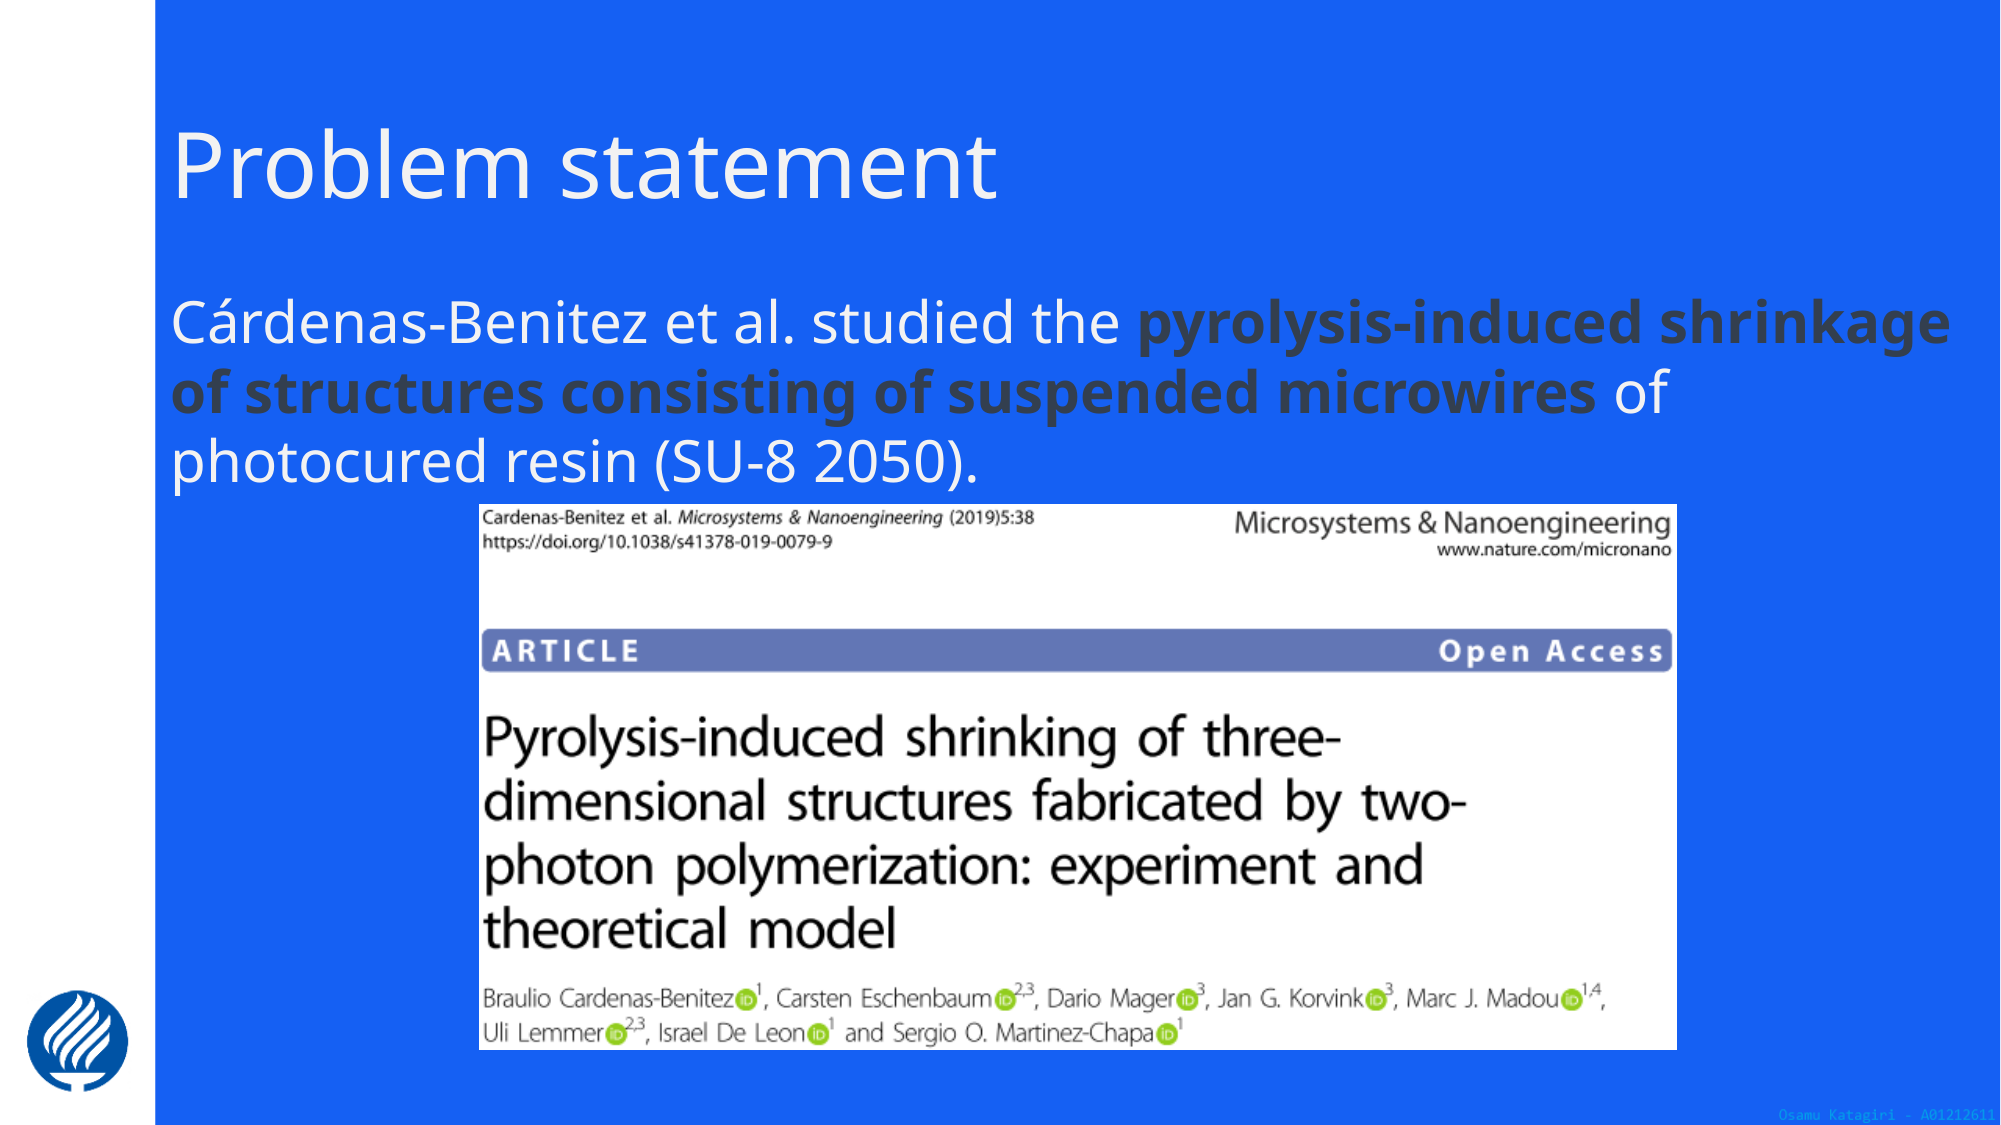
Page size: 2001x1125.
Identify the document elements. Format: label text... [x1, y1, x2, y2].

title Problem statement [155, 59, 2000, 277]
text_box Cárdenas-Benitez et al. studied the pyrolysis-induced shrinkage of structures consisting of suspended microwires of photocured resin (SU-8 2050). [155, 277, 2000, 502]
picture [0, 0, 2001, 1125]
